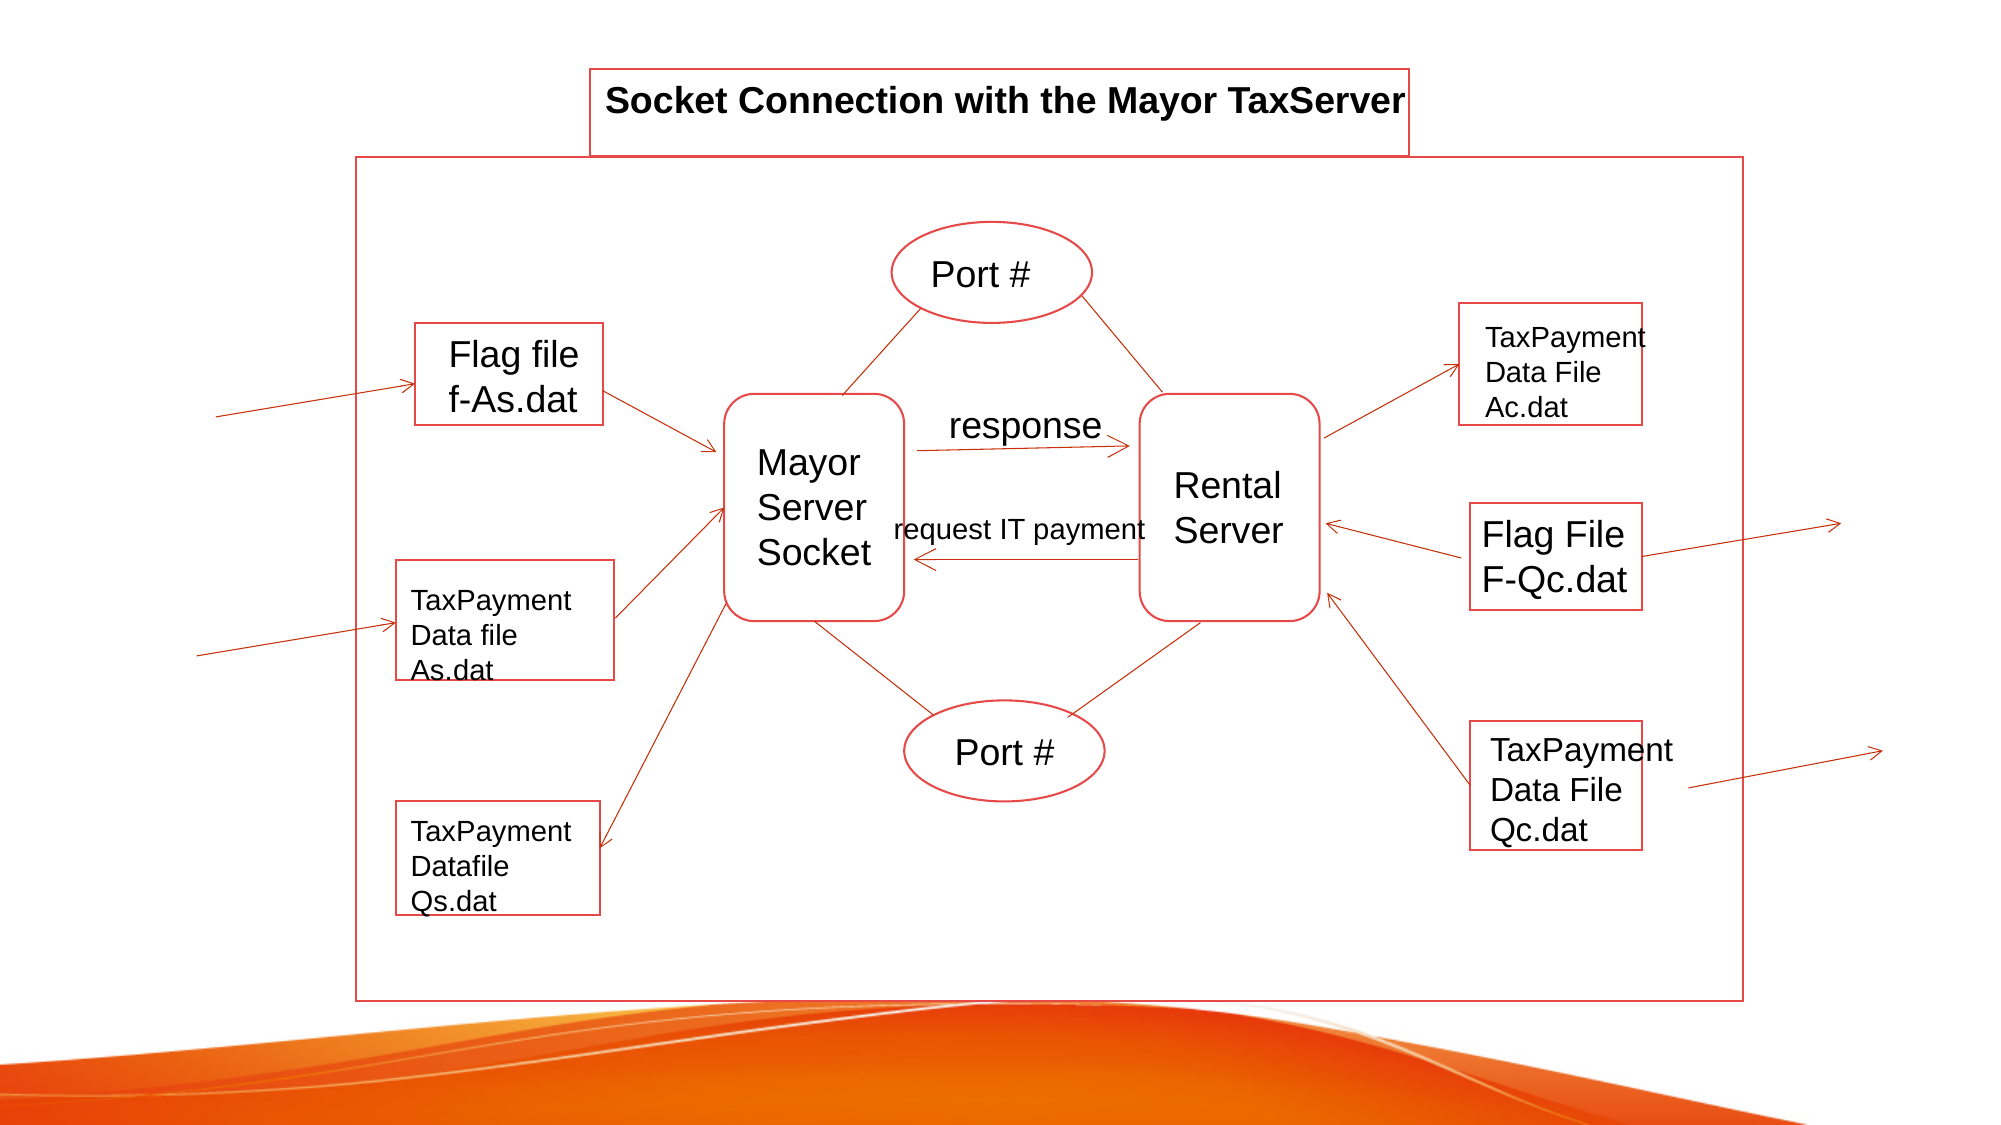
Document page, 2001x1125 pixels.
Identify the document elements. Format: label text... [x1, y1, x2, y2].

text_box [395, 800, 599, 805]
text_box [903, 699, 1106, 803]
text_box [1458, 302, 1643, 426]
text_box request IT payment [887, 502, 1158, 553]
text_box TaxPayment Data File Ac.dat [1470, 311, 1662, 431]
text_box [1138, 392, 1321, 623]
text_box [814, 621, 934, 716]
text_box Port # [915, 242, 1046, 302]
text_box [1325, 523, 1462, 558]
text_box TaxPayment Data file As.dat [395, 574, 614, 694]
text_box [589, 68, 1410, 157]
text_box Socket Connection with the Mayor TaxServer [590, 68, 1445, 129]
text_box Rental Server [1158, 453, 1299, 559]
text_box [1324, 363, 1460, 439]
text_box [355, 156, 1744, 1002]
text_box [723, 392, 906, 623]
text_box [215, 383, 416, 417]
text_box Flag File F-Qc.dat [1466, 502, 1643, 608]
text_box TaxPayment Data File Qc.dat [1475, 720, 1689, 856]
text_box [615, 507, 725, 603]
picture [0, 0, 2000, 1125]
text_box [414, 322, 433, 426]
text_box response [934, 393, 1118, 445]
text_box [842, 308, 921, 396]
text_box [890, 220, 1094, 324]
text_box [1469, 720, 1475, 851]
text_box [1081, 295, 1163, 393]
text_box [1642, 523, 1842, 557]
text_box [599, 603, 726, 849]
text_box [602, 390, 717, 453]
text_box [1067, 622, 1201, 718]
text_box TaxPayment Datafile Qs.dat [395, 805, 603, 925]
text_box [916, 445, 1130, 451]
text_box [1327, 592, 1471, 786]
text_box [196, 622, 396, 656]
text_box Port # [939, 720, 1070, 781]
text_box Flag file f-As.dat [433, 322, 654, 428]
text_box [1688, 750, 1884, 789]
text_box Mayor Server Socket [742, 430, 887, 581]
text_box [395, 559, 615, 603]
